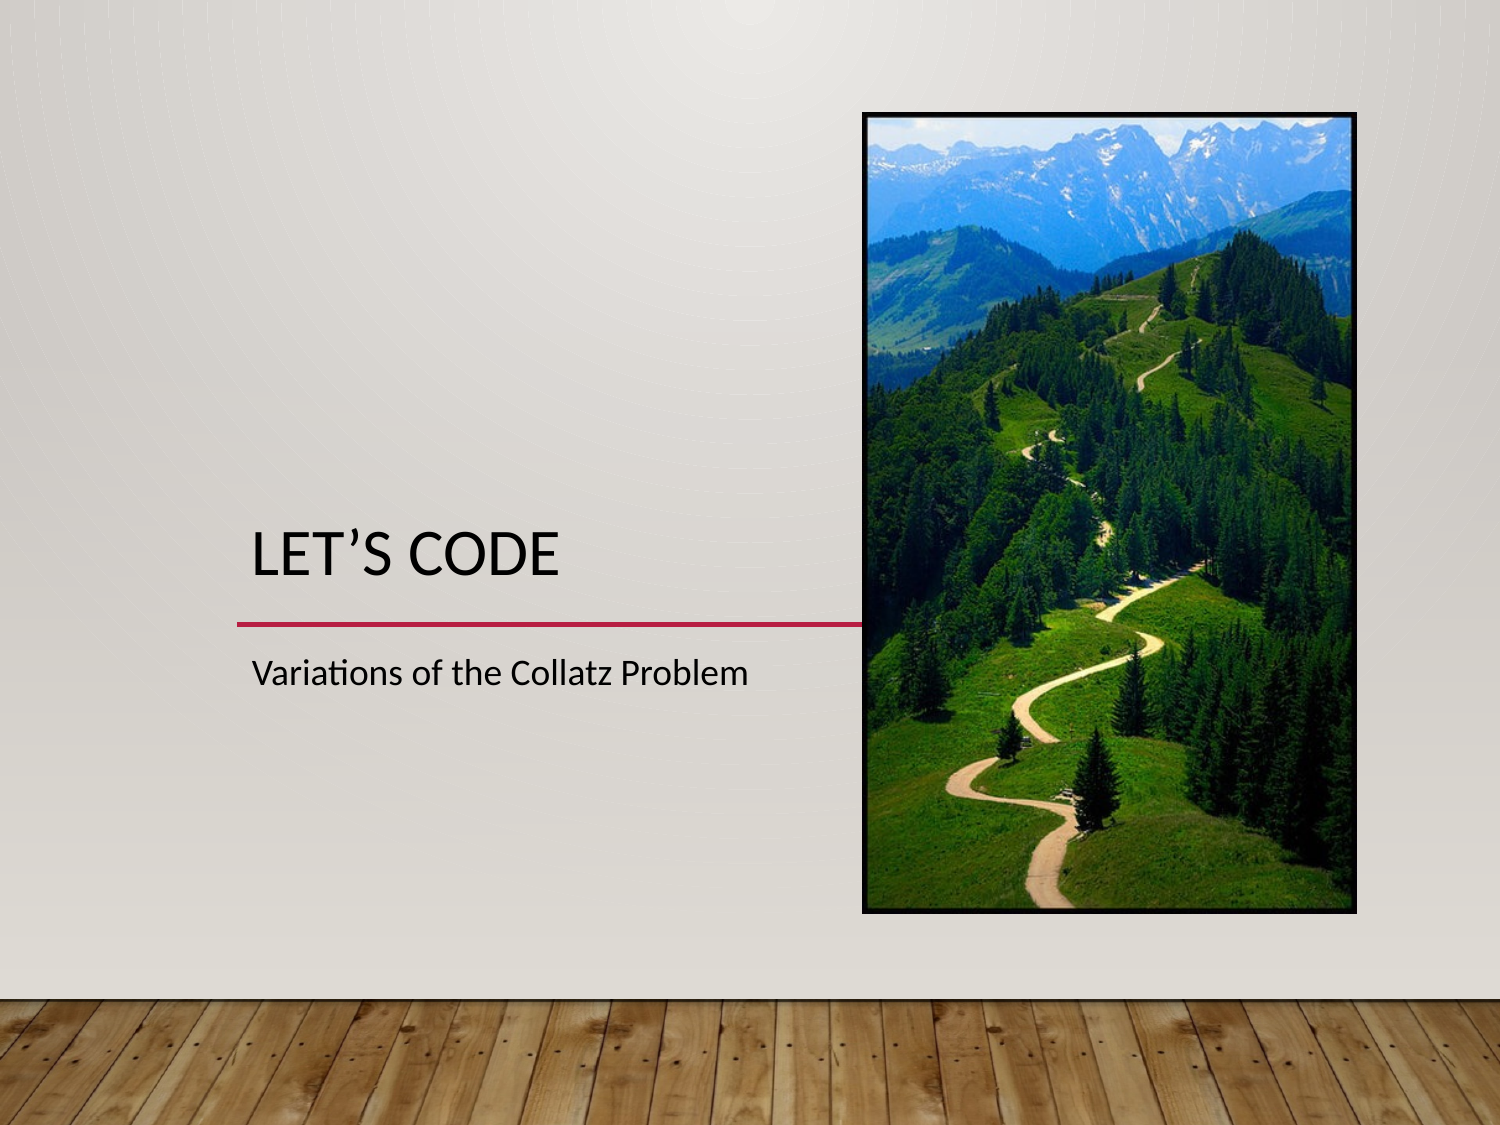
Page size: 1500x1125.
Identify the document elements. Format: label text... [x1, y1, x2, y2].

list Variations of the Collatz Problem [236, 624, 862, 791]
title let’s code [236, 288, 862, 598]
picture [0, 999, 1500, 1125]
picture [862, 112, 1358, 914]
